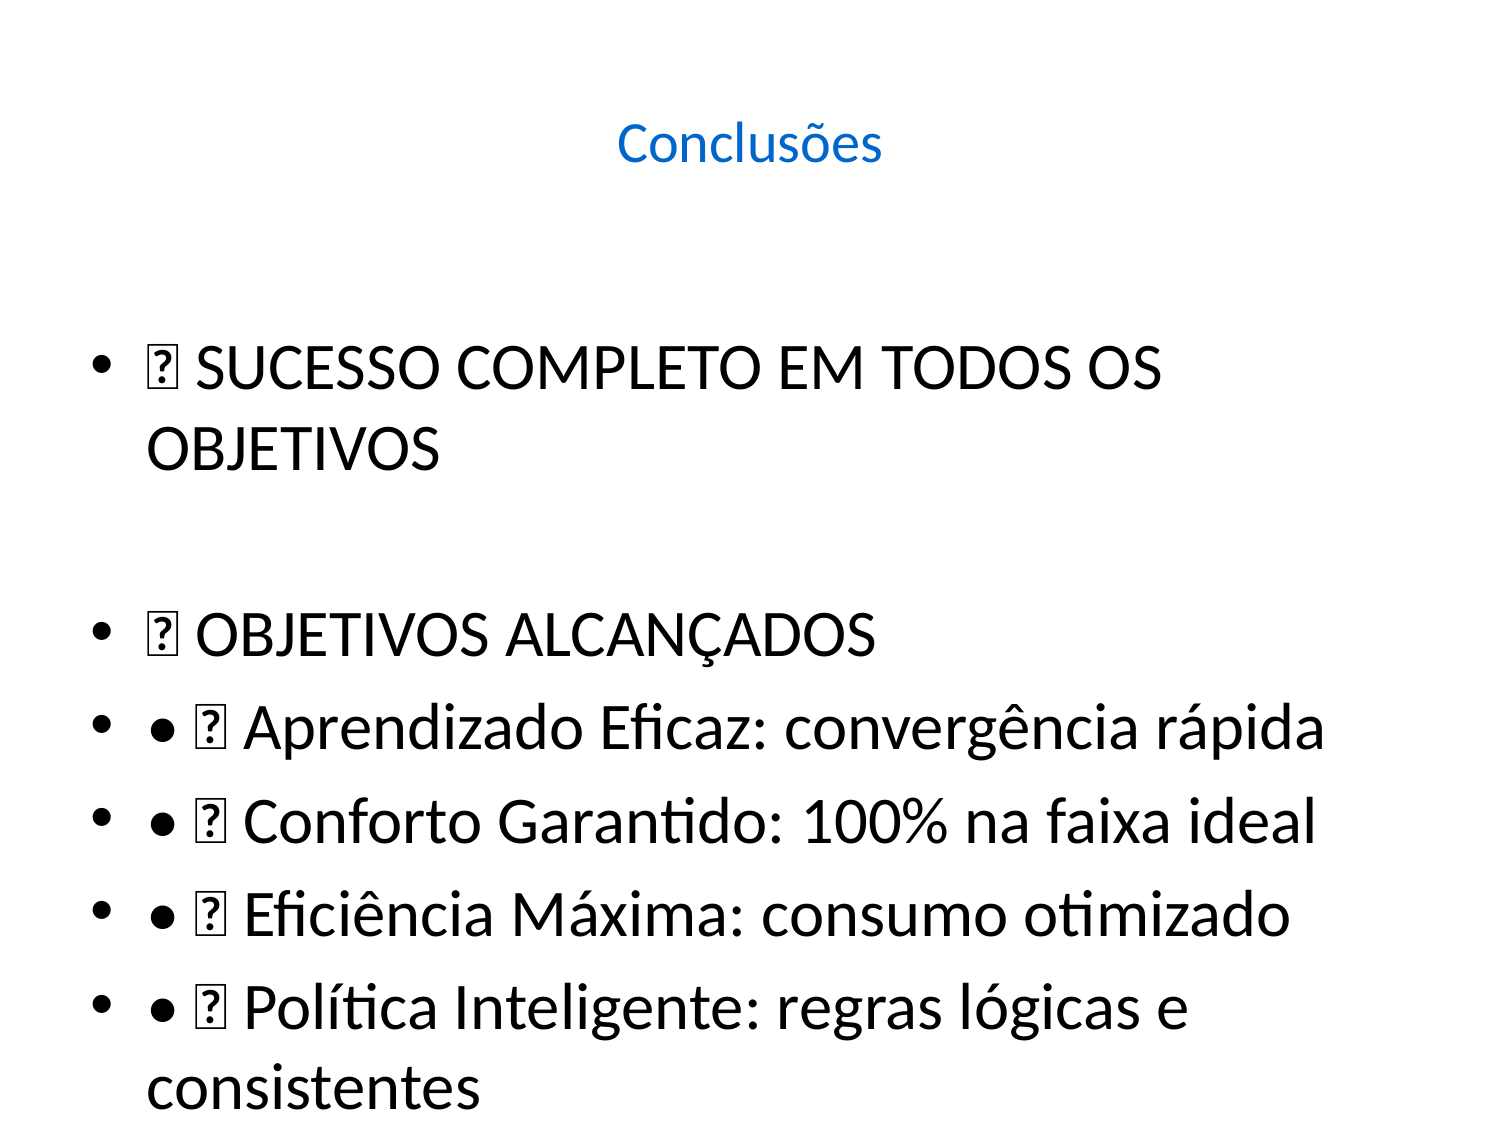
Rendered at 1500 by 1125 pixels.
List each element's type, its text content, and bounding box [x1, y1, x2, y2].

list ✅ SUCESSO COMPLETO EM TODOS OS OBJETIVOS 🎯 OBJETIVOS ALCANÇADOS • ✅ Aprendizado Eficaz: convergência rápida • ✅ Conforto Garantido: 100% na faixa ideal • ✅ Eficiência Máxima: consumo otimizado • ✅ Política Inteligente: regras lógicas e consistentes • ✅ Sistema Robusto: funciona em diferentes cenários 🔬 CONTRIBUIÇÃO CIENTÍFICA Este projeto demonstra a aplicação prática e eficaz de algoritmos de Aprendizagem por Reforço em problemas reais de controle de sistemas físicos, especificamente no domínio de eficiência energética e conforto térmico. 🎓 IMPACTO EDUCACIONAL O sistema serve como exemplo didático completo para: • Aprendizagem por Reforço aplicada • Modelagem de ambientes complexos • Balanceamento de objetivos múltiplos • Análise de políticas aprendidas 🏆 RESULTADO FINAL Sistema inteligente que garante conforto térmico com máxima eficiência energética através de aprendizado automático. [75, 262, 1425, 1005]
title Conclusões [75, 45, 1425, 233]
